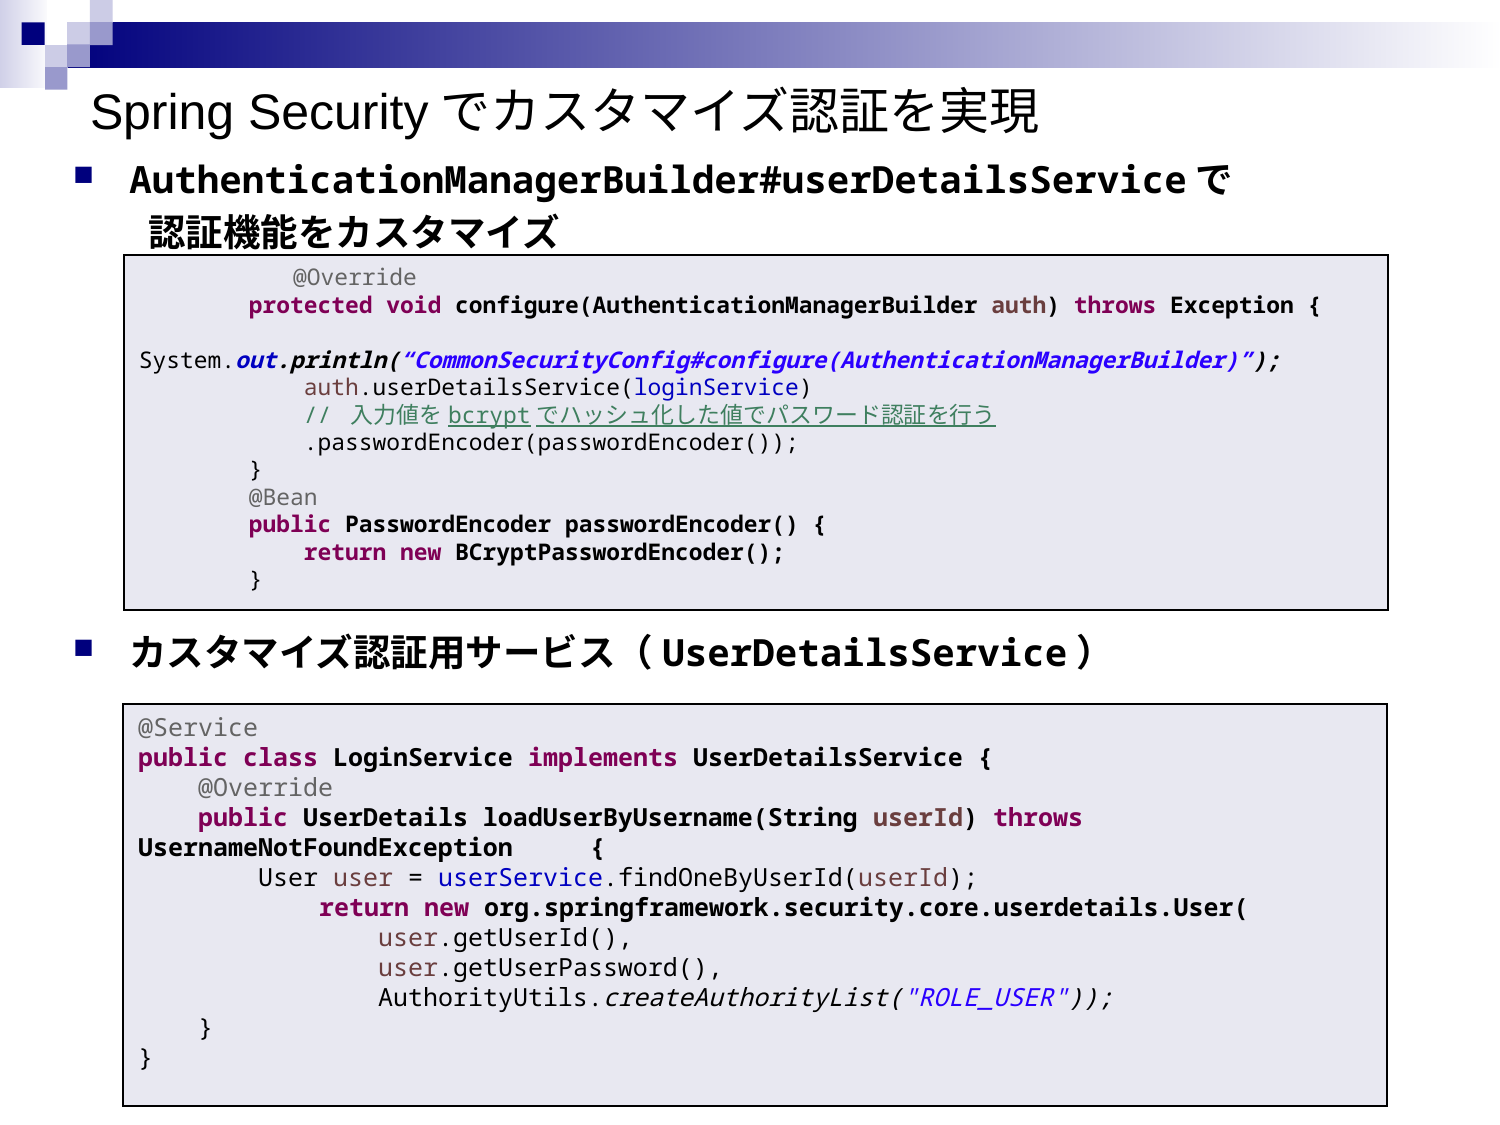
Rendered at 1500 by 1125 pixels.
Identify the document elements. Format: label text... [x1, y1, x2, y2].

text_box @Override protected void configure(AuthenticationManagerBuilder auth) throws Exception { System.out.println(“CommonSecurityConfig#configure(AuthenticationManagerBuilder)”); auth.userDetailsService(loginService) // 入力値をbcryptでハッシュ化した値でパスワード認証を行う .passwordEncoder(passwordEncoder()); } @Bean public PasswordEncoder passwordEncoder() { return new BCryptPasswordEncoder(); } [123, 254, 1389, 611]
title Spring Securityでカスタマイズ認証を実現 [75, 78, 1425, 141]
list AuthenticationManagerBuilder#userDetailsServiceで 認証機能をカスタマイズ カスタマイズ認証用サービス（UserDetailsService） [58, 149, 1442, 1071]
text_box @Service public class LoginService implements UserDetailsService { @Override public UserDetails loadUserByUsername(String userId) throws UsernameNotFoundException { User user = userService.findOneByUserId(userId); return new org.springframework.security.core.userdetails.User( user.getUserId(), user.getUserPassword(), AuthorityUtils.createAuthorityList("ROLE_USER")); } } [122, 703, 1388, 1107]
